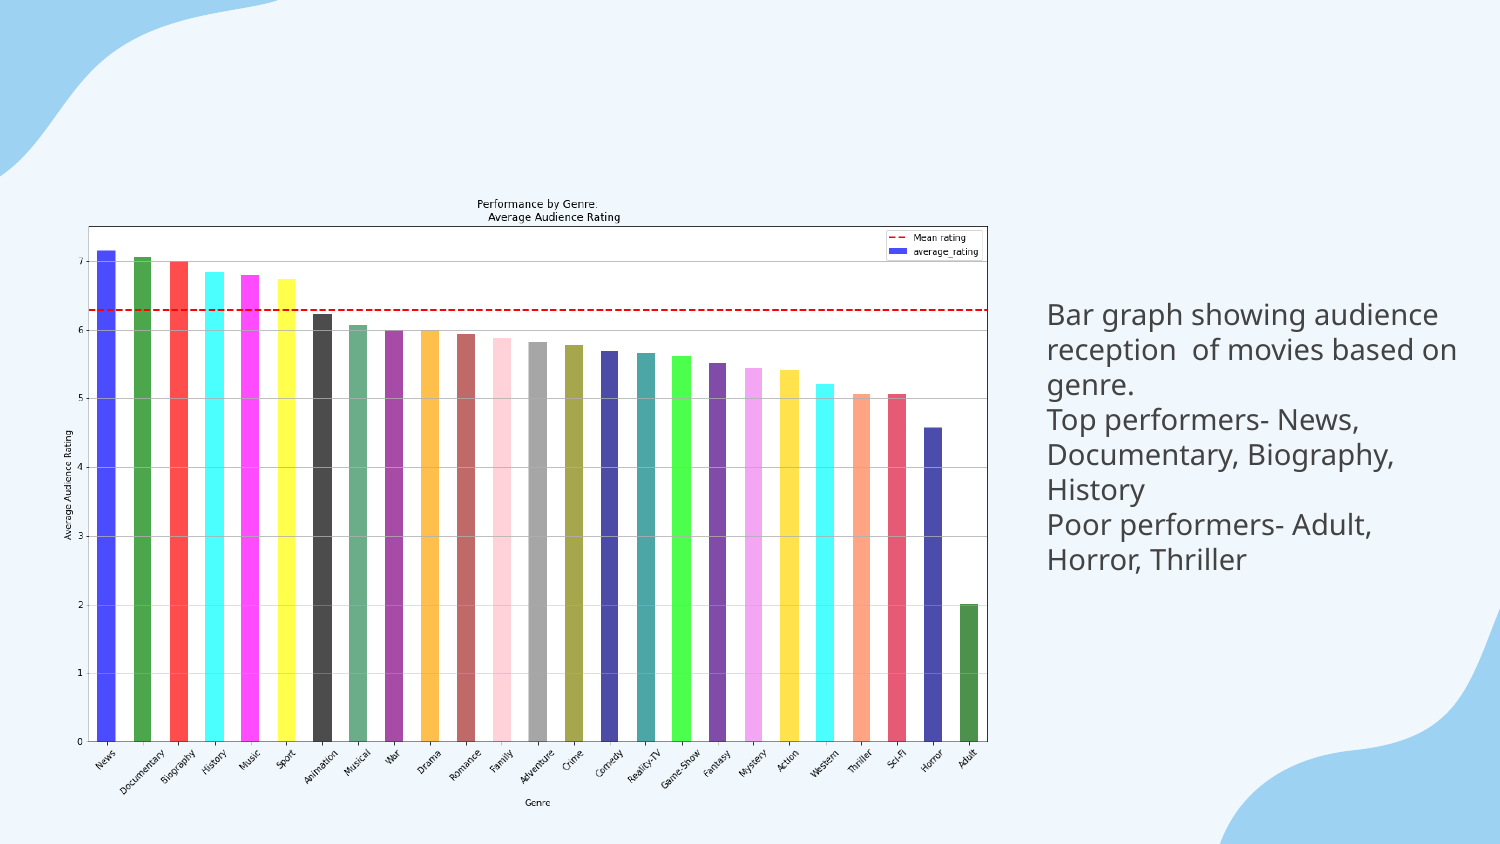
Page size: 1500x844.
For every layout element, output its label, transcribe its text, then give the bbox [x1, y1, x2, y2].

picture [55, 189, 997, 817]
list Bar graph showing audience reception of movies based on genre. Top performers- News, Documentary, Biography, History Poor performers- Adult, Horror, Thriller [1046, 281, 1460, 725]
